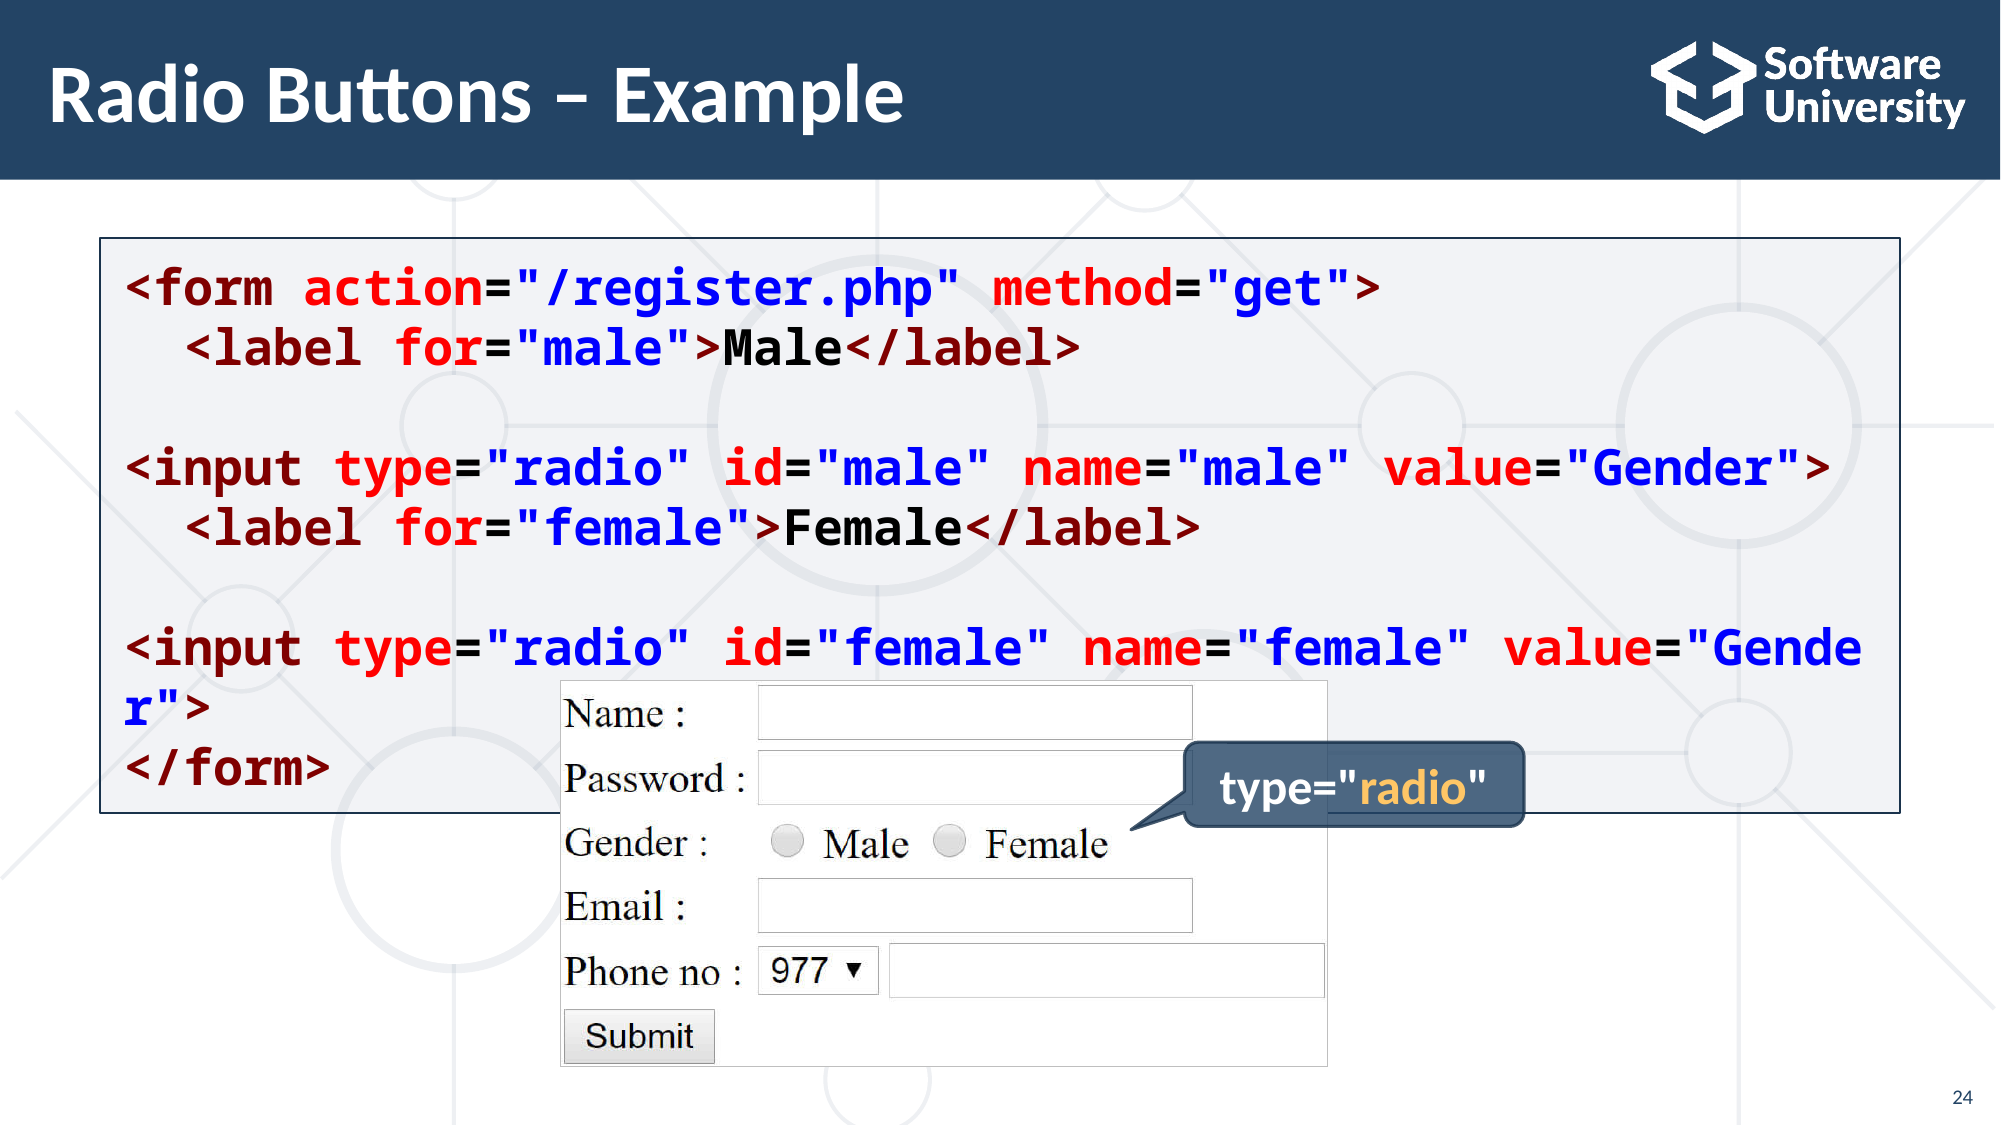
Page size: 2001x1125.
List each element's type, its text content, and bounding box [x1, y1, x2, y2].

title Radio Buttons – Example [31, 16, 1625, 162]
text_box <form action="/register.php" method="get"> <label for="male">Male</label> <input type="radio" id="male" name="male" value="Gender"> <label for="female">Female</label> <input type="radio" id="female" name="female" value="Gender"> </form> [99, 237, 1901, 814]
picture [560, 680, 1329, 1068]
slide_number 24 [1927, 1067, 1989, 1117]
picture [1651, 41, 1966, 134]
text_box type="radio" [1333, 740, 1527, 829]
